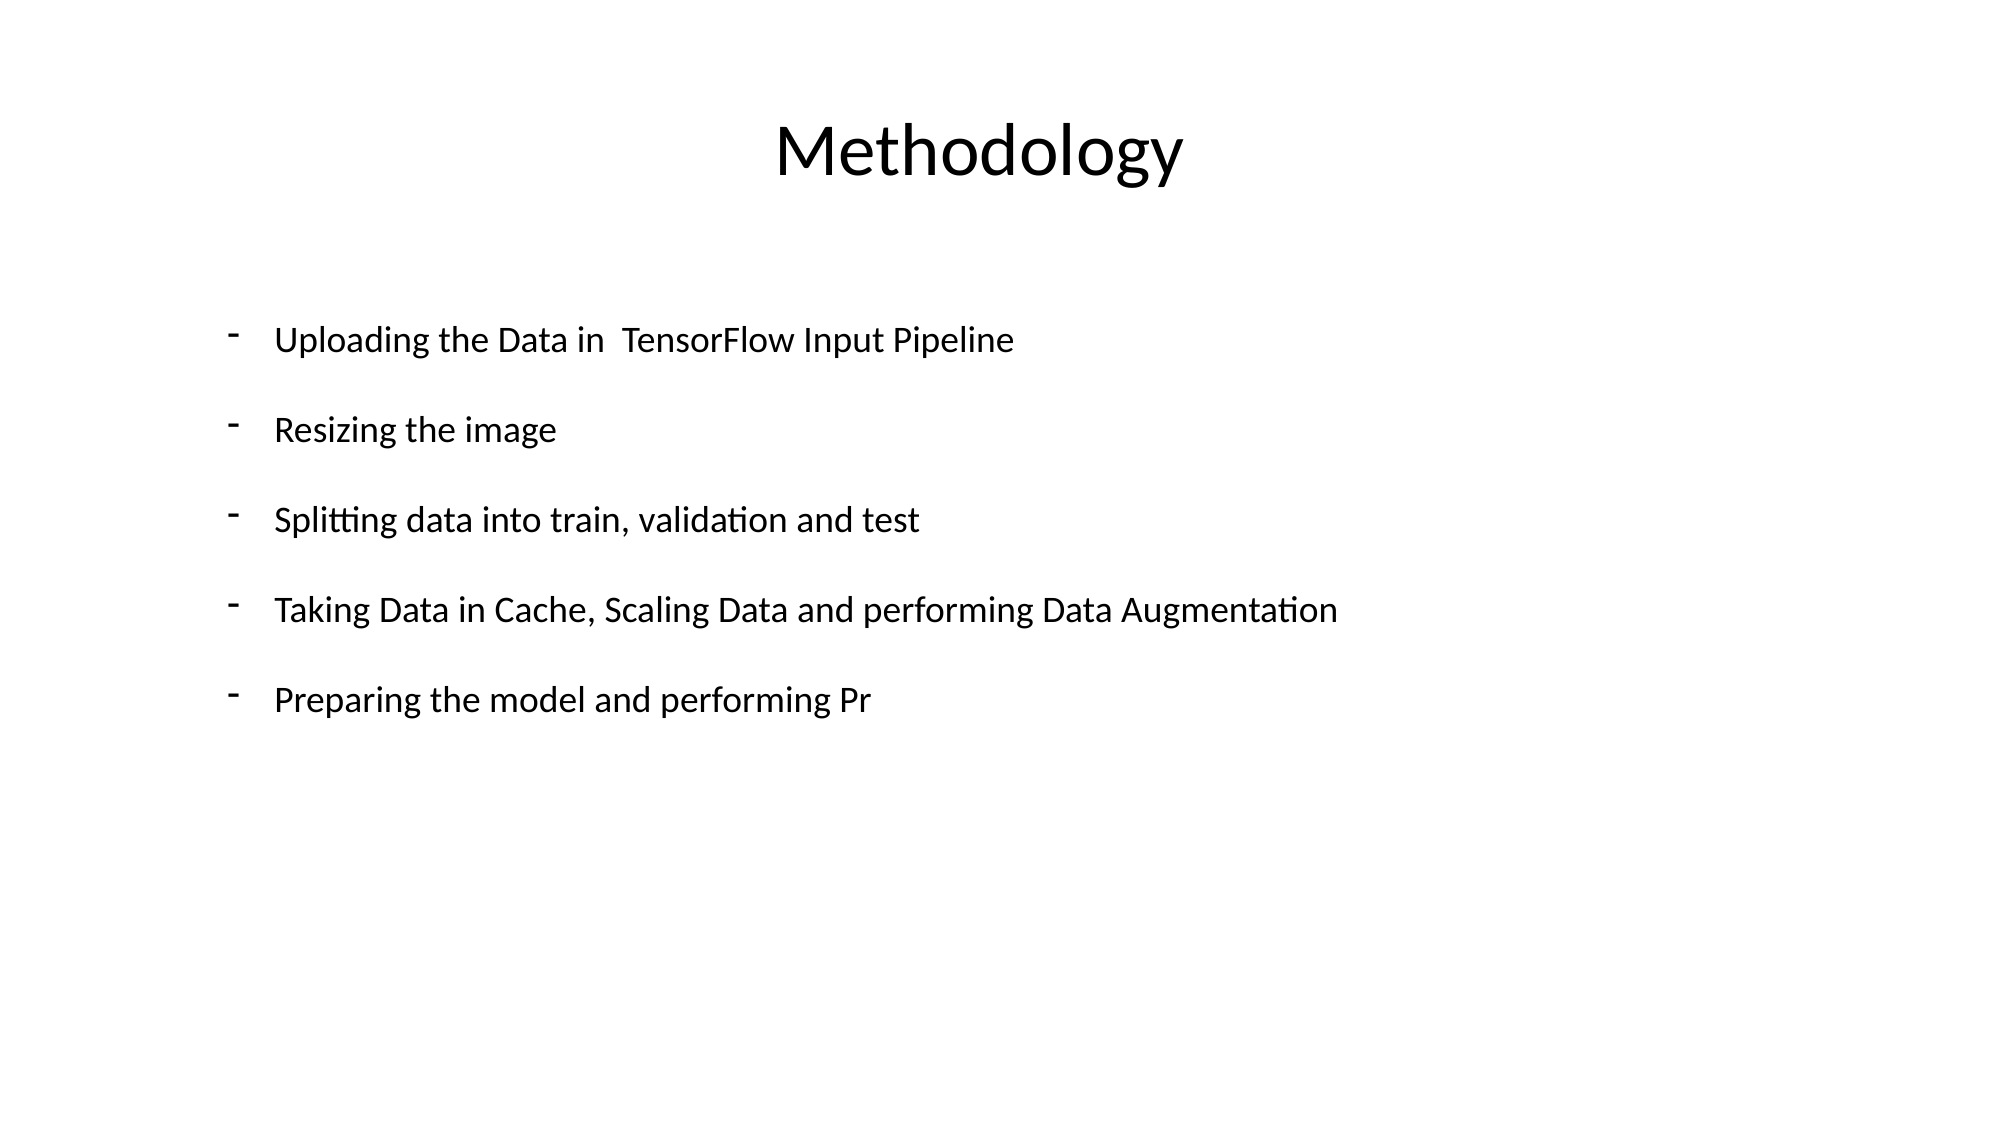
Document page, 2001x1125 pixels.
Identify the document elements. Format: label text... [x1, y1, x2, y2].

text_box Methodology [669, 93, 1291, 198]
text_box Uploading the Data in TensorFlow Input Pipeline Resizing the image Splitting data into train, validation and test Taking Data in Cache, Scaling Data and performing Data Augmentation Preparing the model and performing Pr [212, 307, 1713, 908]
